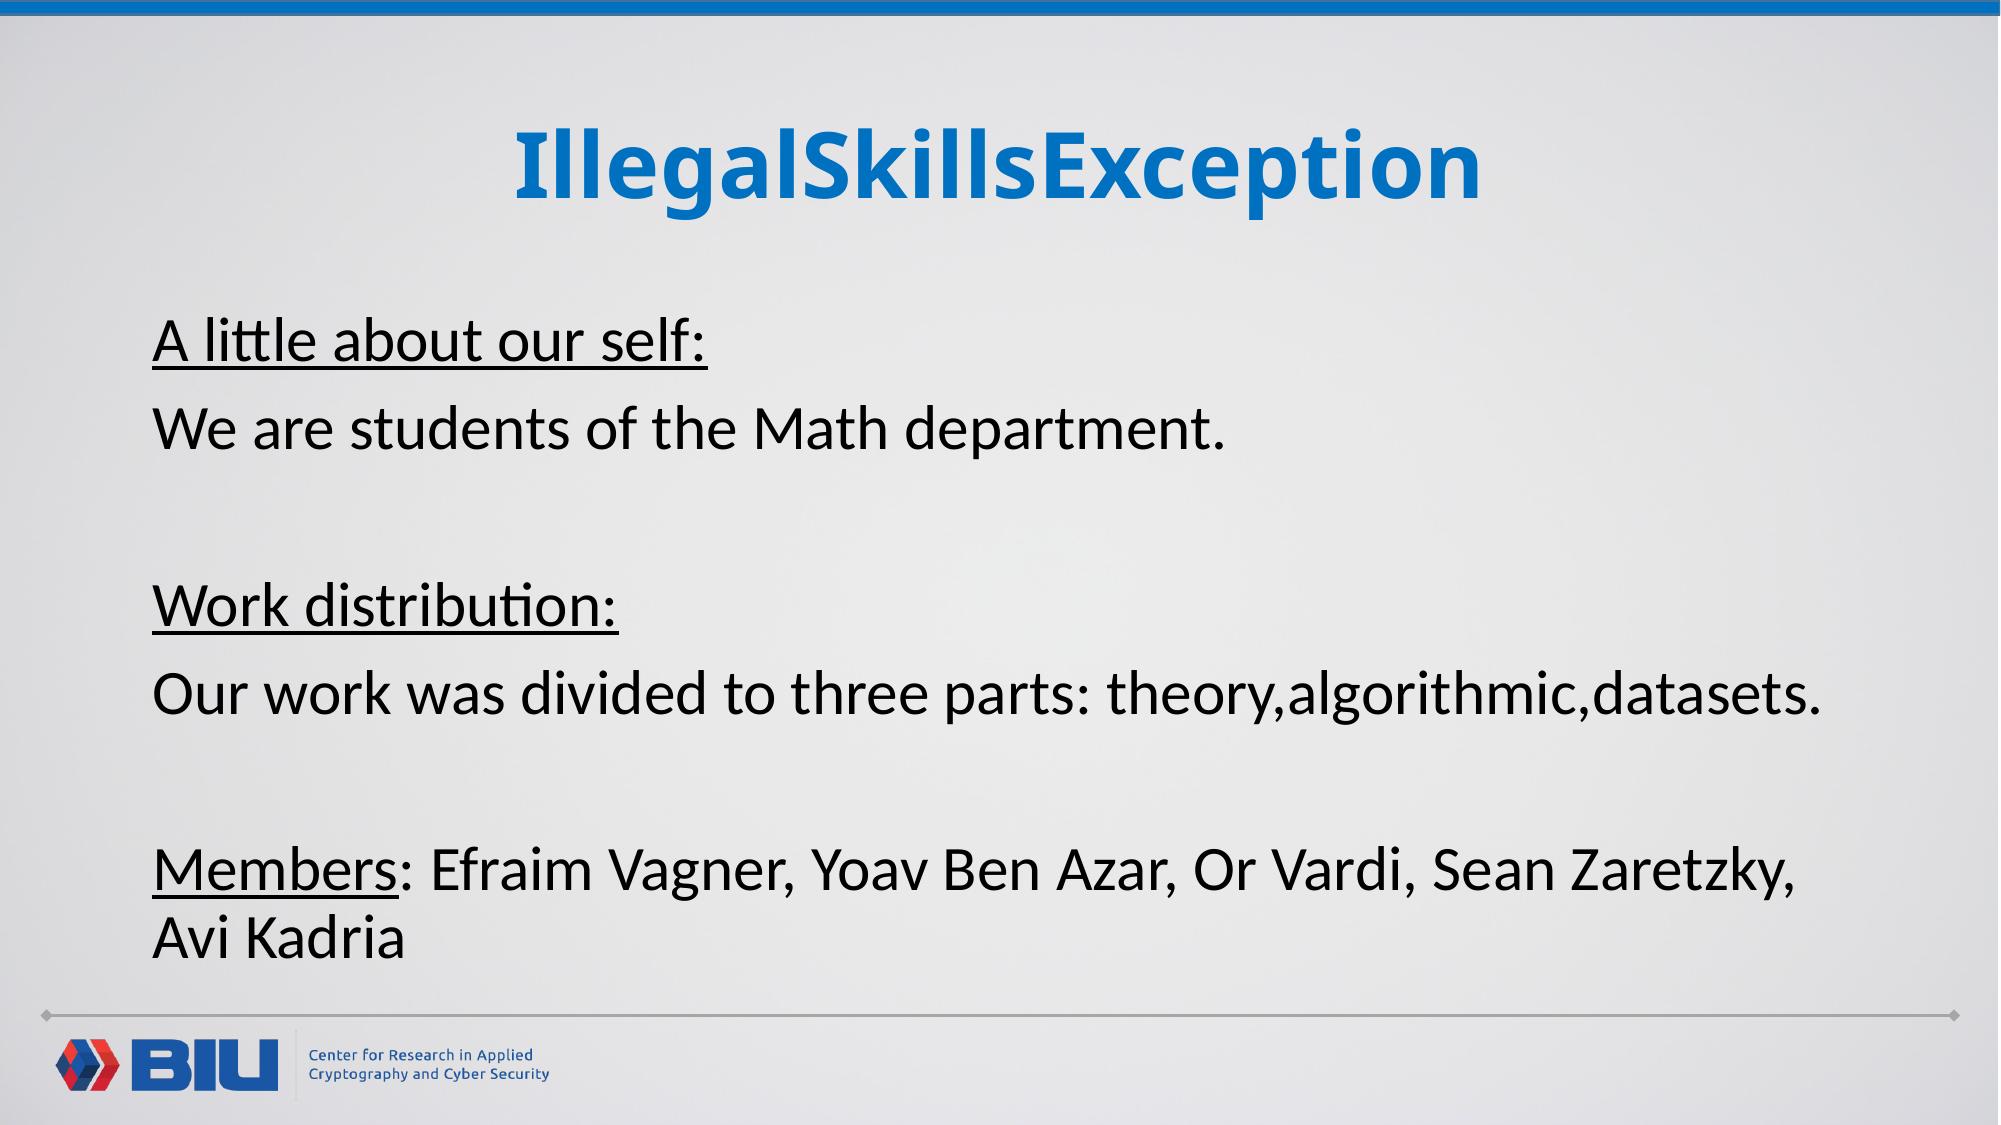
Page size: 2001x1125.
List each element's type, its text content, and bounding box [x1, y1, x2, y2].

title IllegalSkillsException [137, 59, 1863, 278]
picture [1, 16, 1997, 1125]
list A little about our self: We are students of the Math department. Work distribution: Our work was divided to three parts: theory,algorithmic,datasets. Members: Efraim Vagner, Yoav Ben Azar, Or Vardi, Sean Zaretzky, Avi Kadria [137, 299, 1863, 1014]
